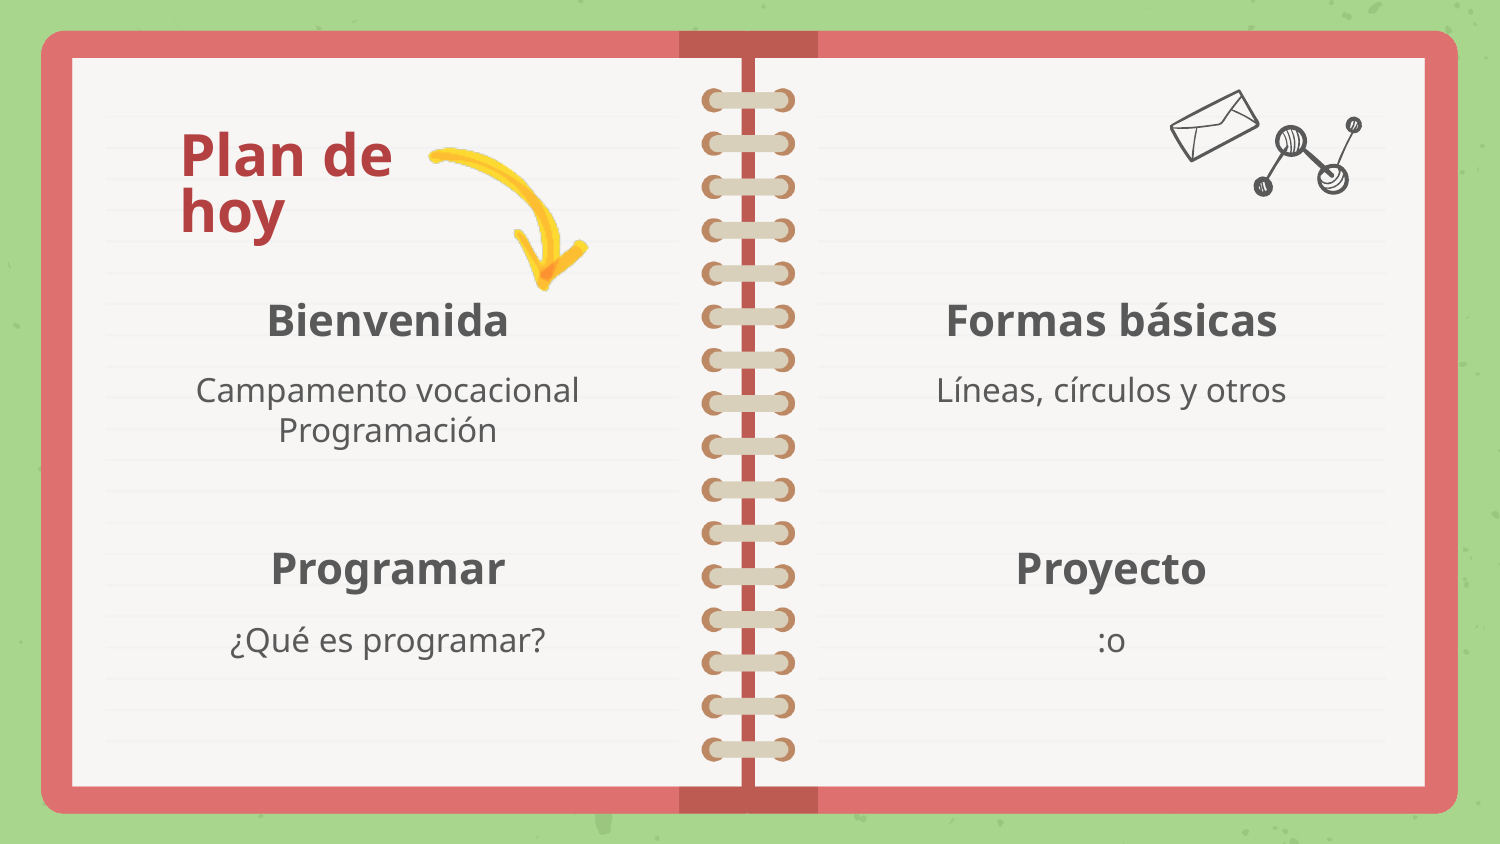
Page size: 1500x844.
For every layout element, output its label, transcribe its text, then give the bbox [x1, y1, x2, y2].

subtitle :o [876, 604, 1348, 723]
subtitle Líneas, círculos y otros [876, 354, 1348, 473]
subtitle ¿Qué es programar? [152, 604, 624, 723]
title Formas básicas [872, 279, 1352, 360]
title Bienvenida [148, 279, 628, 360]
title Programar [148, 528, 628, 609]
title Plan de hoy [164, 116, 559, 250]
subtitle Campamento vocacional Programación [152, 354, 624, 473]
text_box [1253, 116, 1362, 197]
text_box [1169, 89, 1260, 163]
picture [41, 30, 1458, 814]
title Proyecto [872, 528, 1352, 609]
